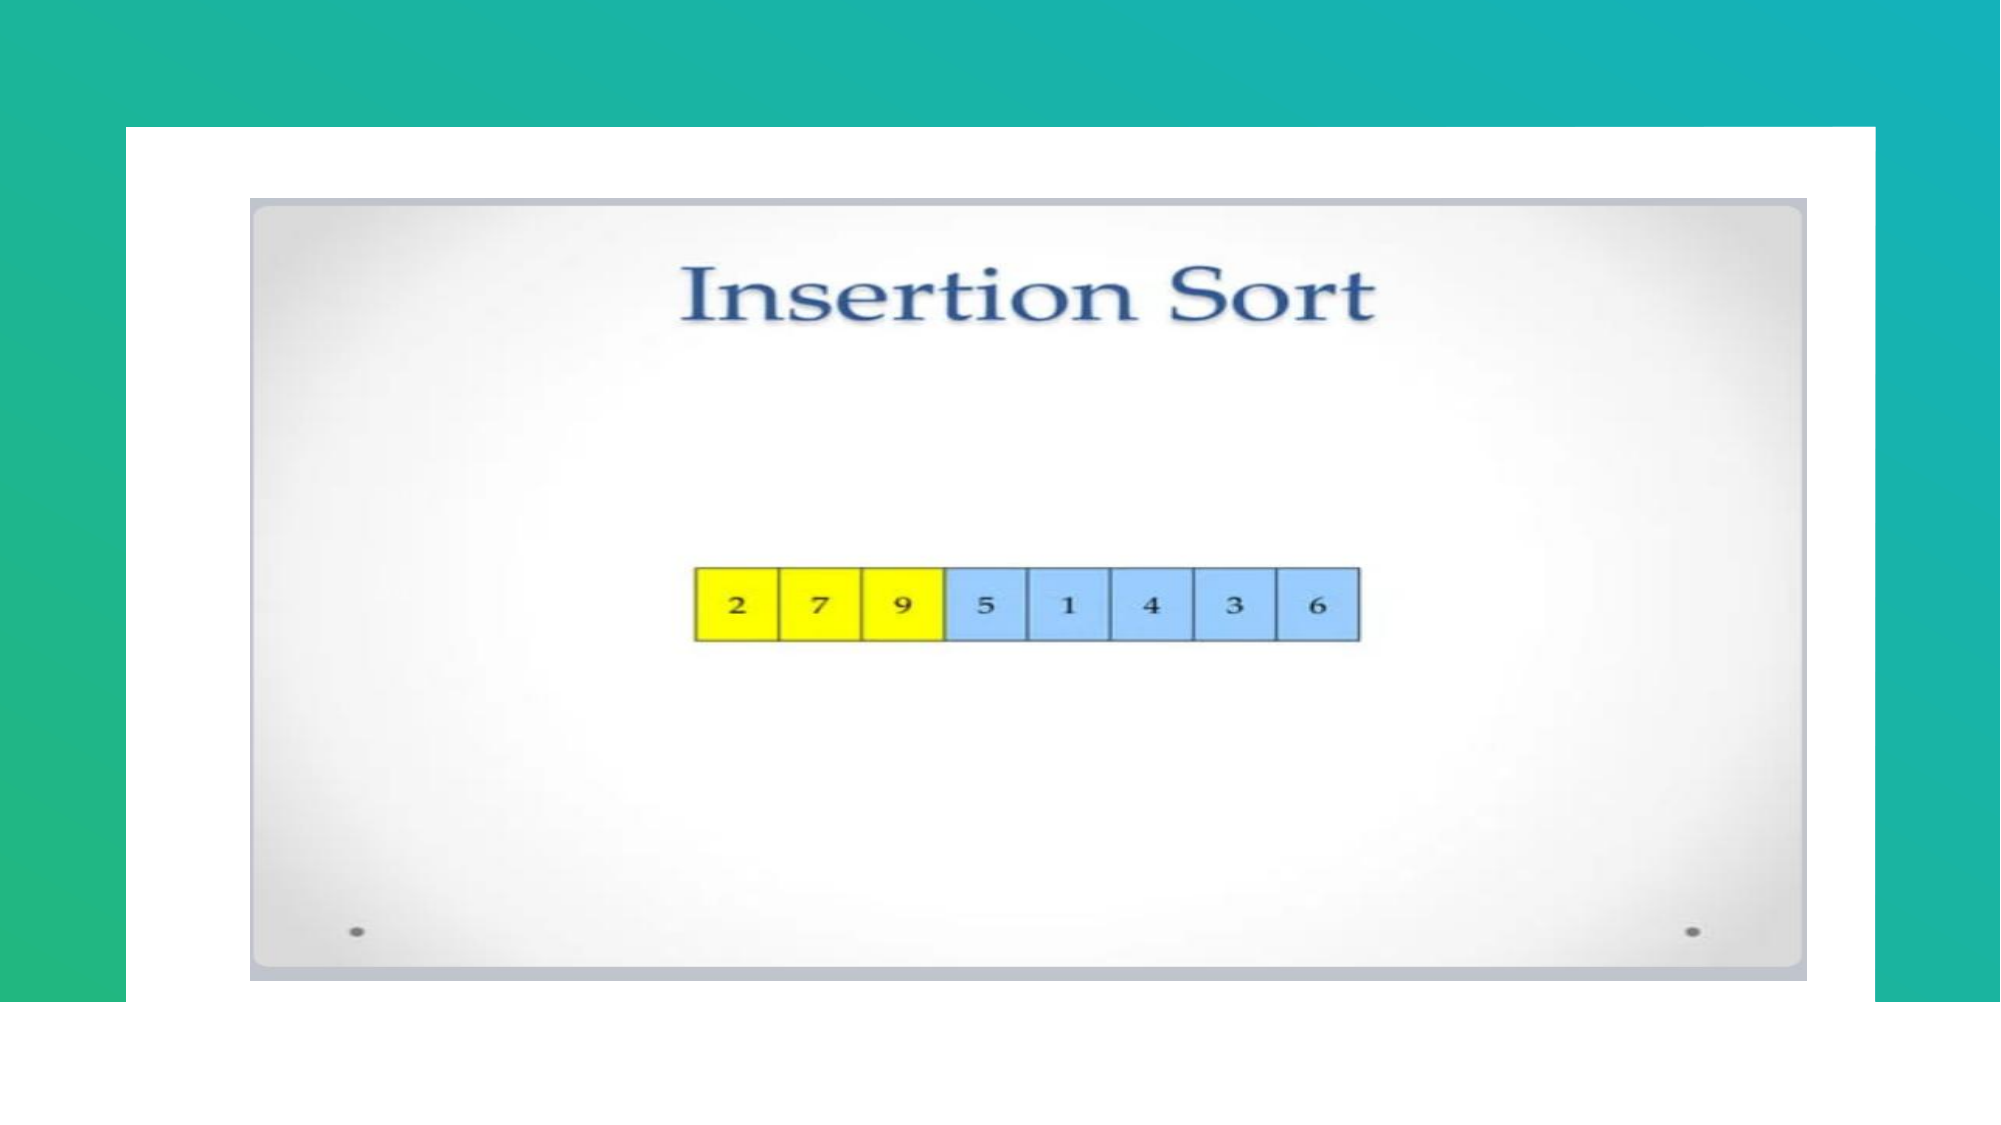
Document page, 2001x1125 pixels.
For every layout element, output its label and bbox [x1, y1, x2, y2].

list [250, 198, 1807, 981]
